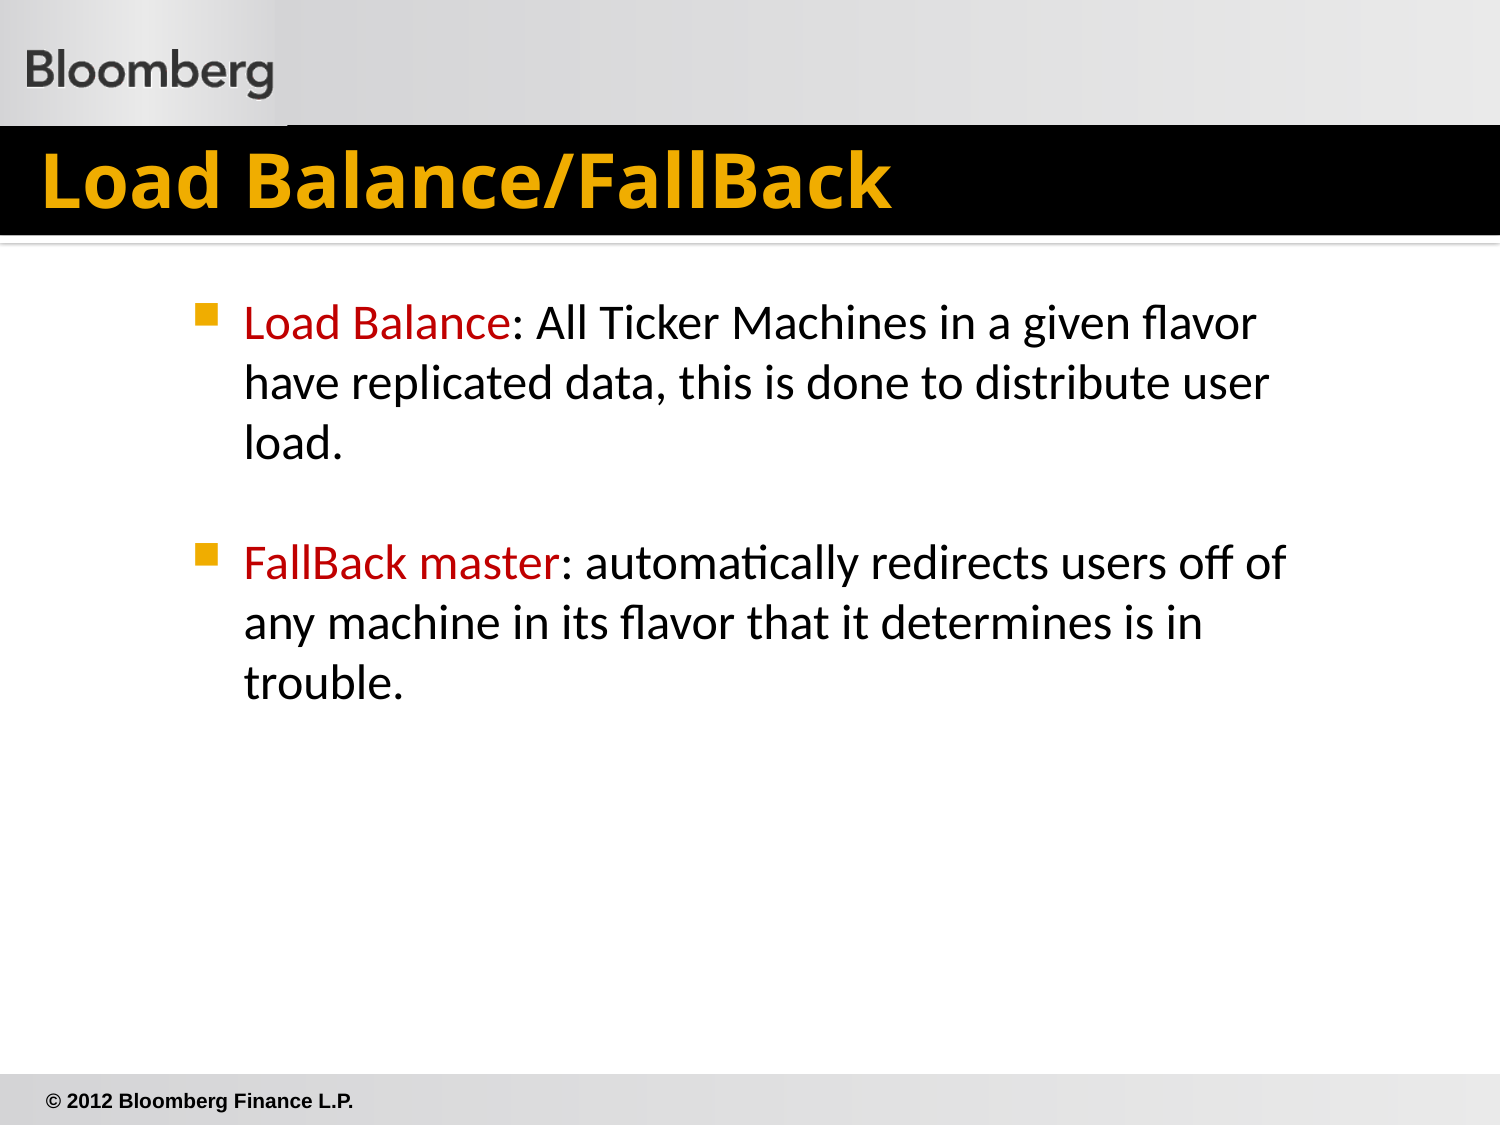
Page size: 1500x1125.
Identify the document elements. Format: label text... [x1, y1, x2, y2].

list Load Balance: All Ticker Machines in a given flavor have replicated data, this is done to distribute user load. FallBack master: automatically redirects users off of any machine in its flavor that it determines is in trouble. [162, 275, 1375, 938]
title Load Balance/FallBack [24, 125, 1375, 231]
picture [27, 49, 275, 101]
